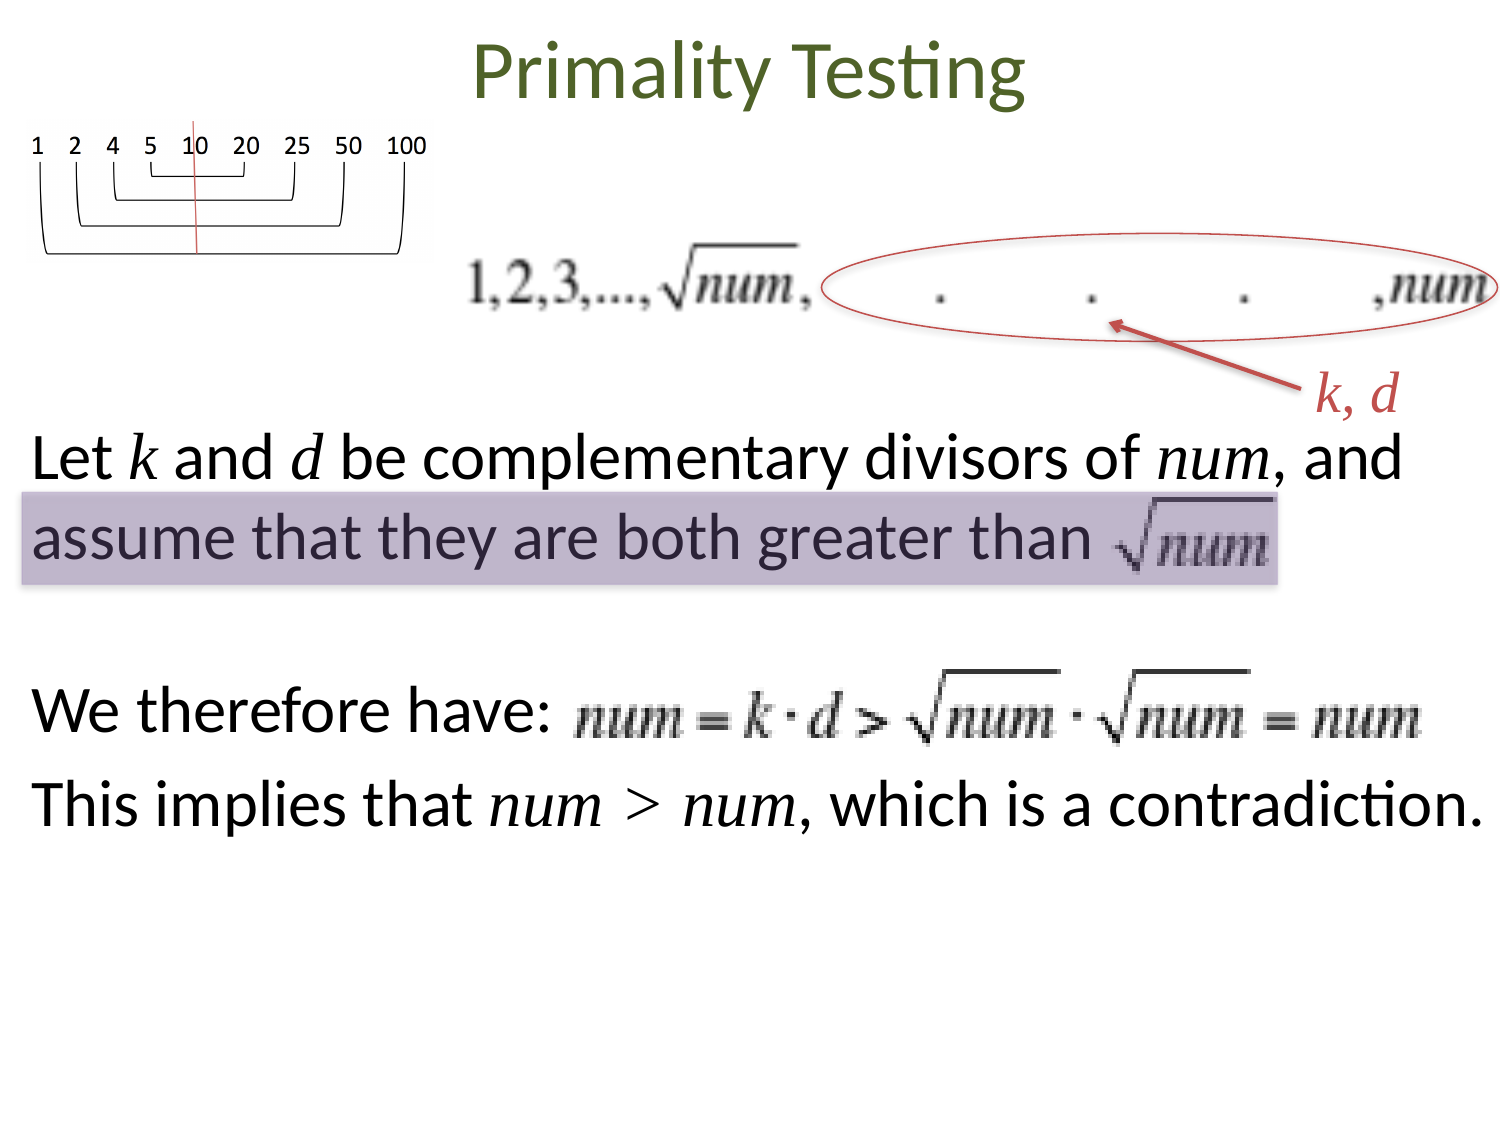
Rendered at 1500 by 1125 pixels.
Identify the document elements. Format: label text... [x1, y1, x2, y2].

text_box [21, 492, 1278, 585]
text_box Let k and d be complementary divisors of num, and assume that they are both greater than We therefore have: This implies that num > num, which is a contradiction. [16, 405, 1500, 1125]
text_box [821, 233, 1498, 433]
text_box Primality Testing [74, 7, 1425, 196]
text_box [1102, 485, 1283, 576]
text_box 3 [818, 405, 1500, 439]
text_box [462, 233, 819, 324]
picture [26, 119, 434, 264]
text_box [566, 657, 1431, 748]
